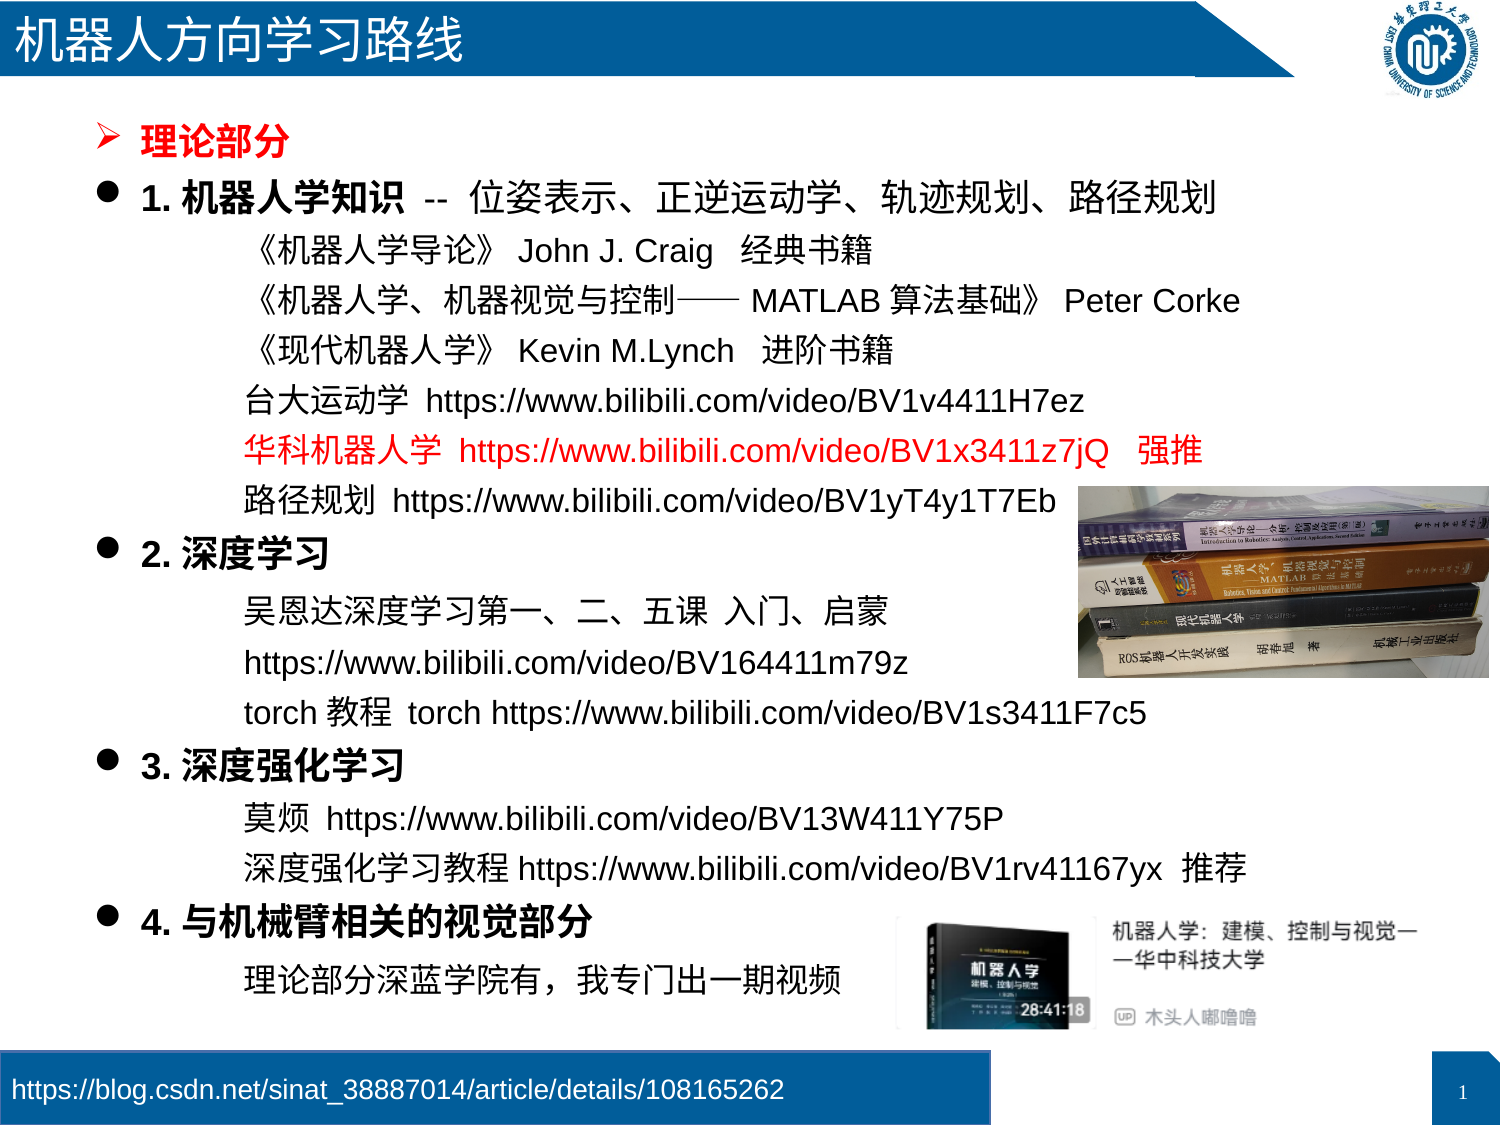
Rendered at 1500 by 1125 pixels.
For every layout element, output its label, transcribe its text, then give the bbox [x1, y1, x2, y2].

picture [1379, 0, 1480, 100]
picture [1078, 486, 1489, 678]
text_box https://blog.csdn.net/sinat_38887014/article/details/108165262 [0, 1050, 991, 1125]
slide_number 1 [1432, 1051, 1500, 1125]
picture [893, 894, 1433, 1042]
text_box 理论部分 1.机器人学知识 -- 位姿表示、正逆运动学、轨迹规划、路径规划 《机器人学导论》John J. Craig 经典书籍 《机器人学、机器视觉与控制――MATLAB算法基础》Peter Corke 《现代机器人学》Kevin M.Lynch 进阶书籍 台大运动学 https://www.bilibili.com/video/BV1v4411H7ez 华科机器人学 https://www.bilibili.com/video/BV1x3411z7jQ 强推 路径规划 https://www.bilibili.com/video/BV1yT4y1T7Eb 2.深度学习 吴恩达深度学习第一、二、五课 入门、启蒙 https://www.bilibili.com/video/BV164411m79z torch教程 torch https://www.bilibili.com/video/BV1s3411F7c5 3.深度强化学习 莫烦 https://www.bilibili.com/video/BV13W411Y75P 深度强化学习教程https://www.bilibili.com/video/BV1rv41167yx 推荐 4.与机械臂相关的视觉部分 理论部分深蓝学院有，我专门出一期视频 [79, 99, 1433, 1052]
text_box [0, 0, 1295, 78]
